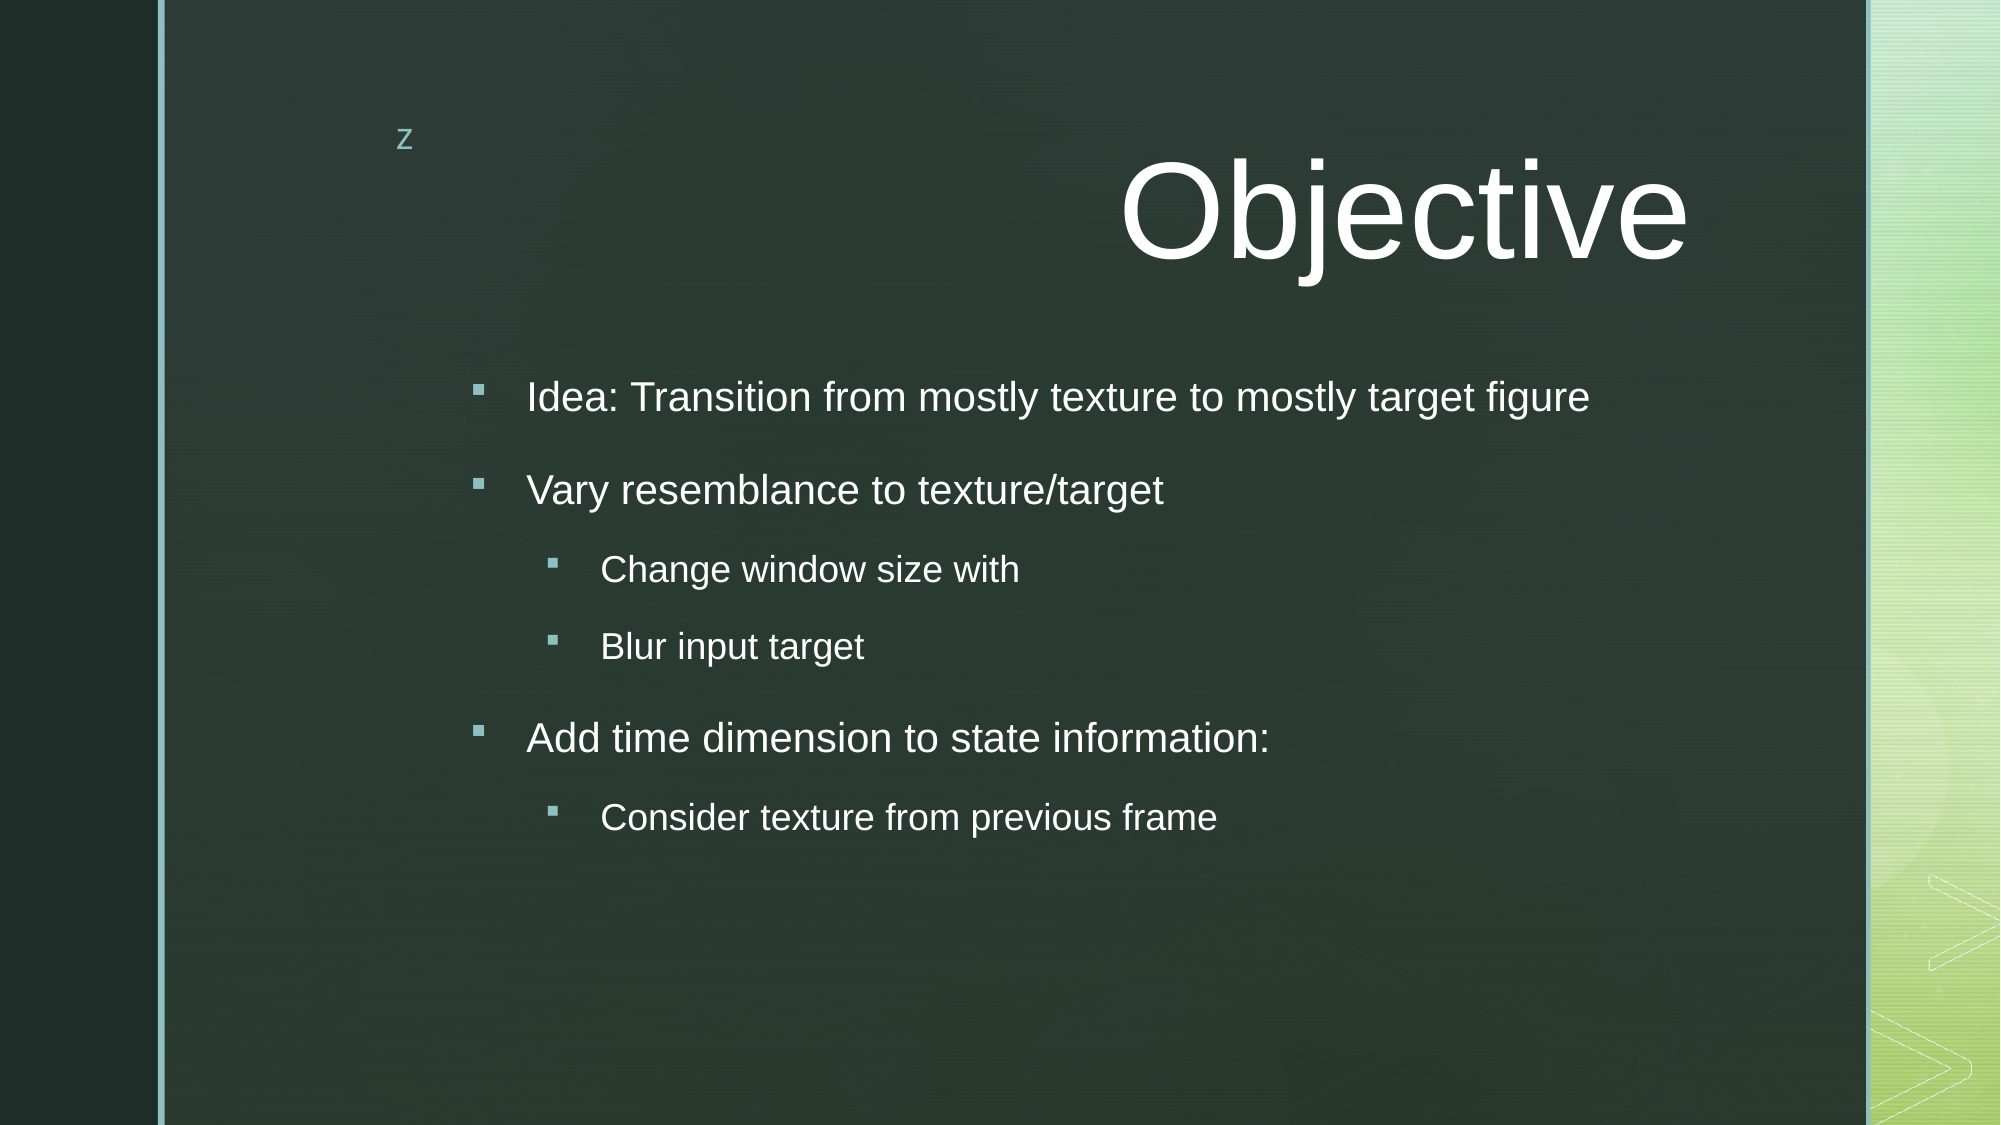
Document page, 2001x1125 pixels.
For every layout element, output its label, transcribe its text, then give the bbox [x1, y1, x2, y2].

list Idea: Transition from mostly texture to mostly target figure Vary resemblance to texture/target Change window size with Blur input target Add time dimension to state information: Consider texture from previous frame [454, 336, 1734, 861]
picture [1871, 0, 2001, 1125]
title Objective [428, 132, 1734, 310]
